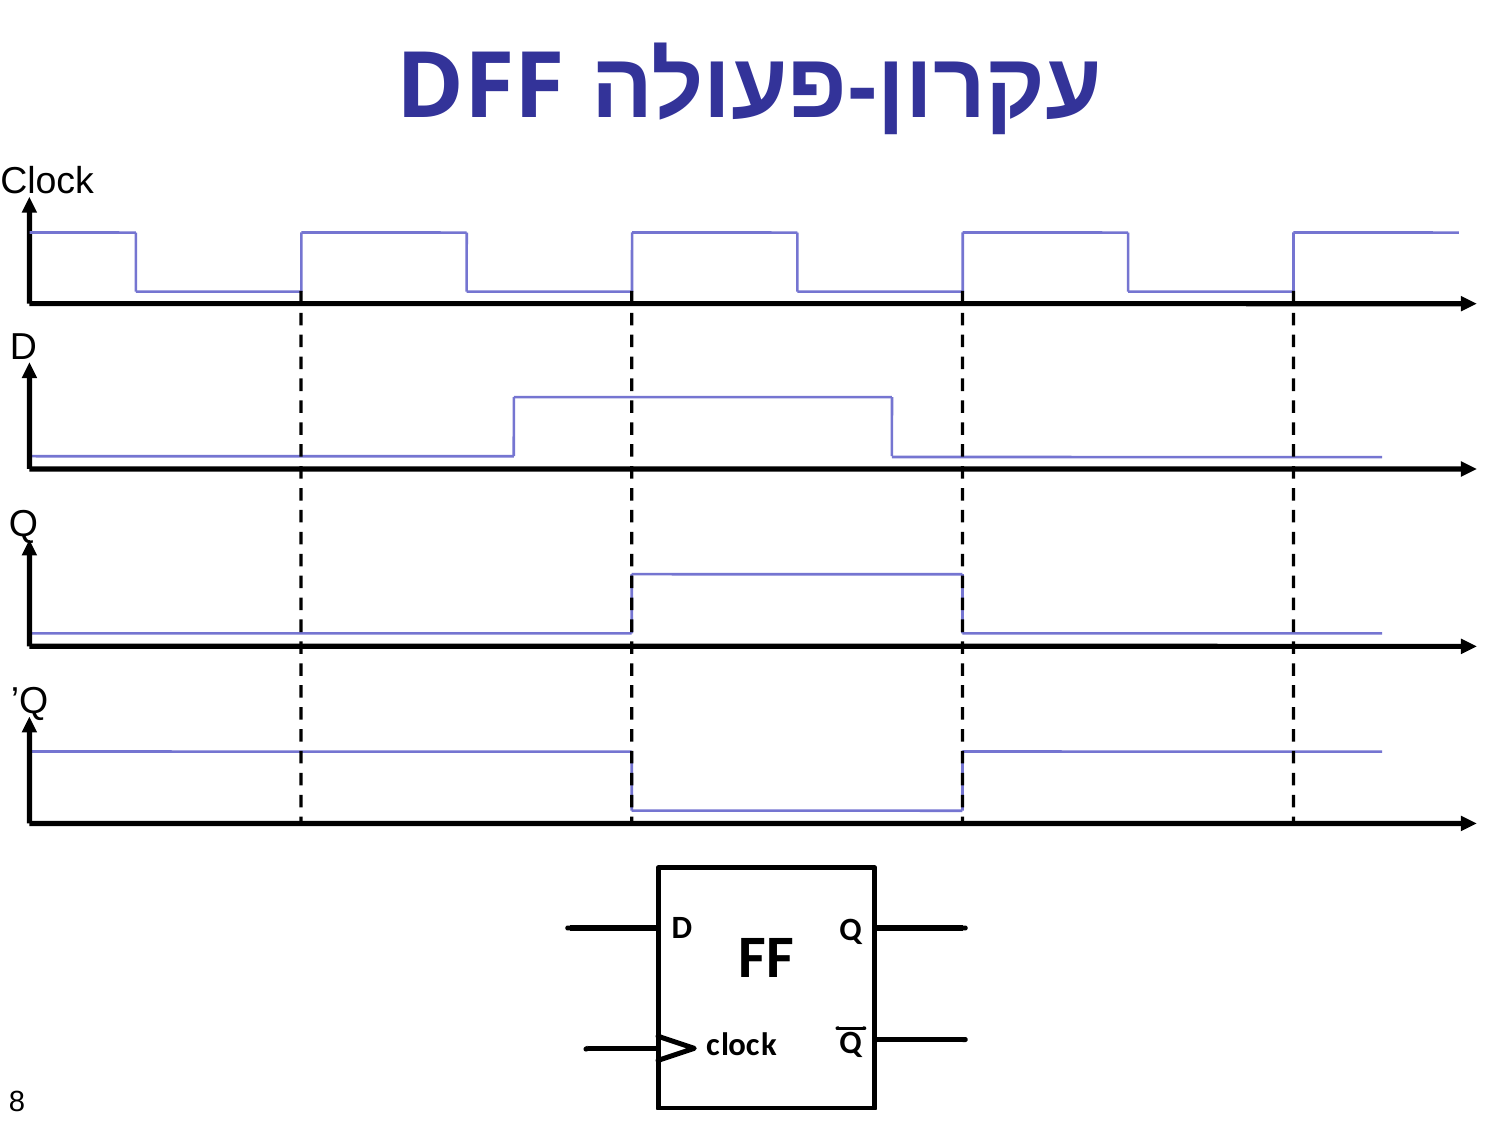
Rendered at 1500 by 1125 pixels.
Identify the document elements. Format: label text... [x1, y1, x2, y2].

text_box D [0, 314, 65, 374]
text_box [29, 716, 1477, 824]
text_box Clock [0, 148, 124, 209]
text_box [29, 539, 1477, 647]
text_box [29, 232, 1460, 292]
slide_number 8 [0, 1074, 345, 1125]
title עקרון-פעולה DFF [0, 0, 1500, 175]
text_box Q [0, 491, 65, 552]
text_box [29, 196, 1477, 304]
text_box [550, 778, 988, 1111]
text_box Q’ [0, 668, 77, 729]
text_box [29, 362, 1477, 470]
